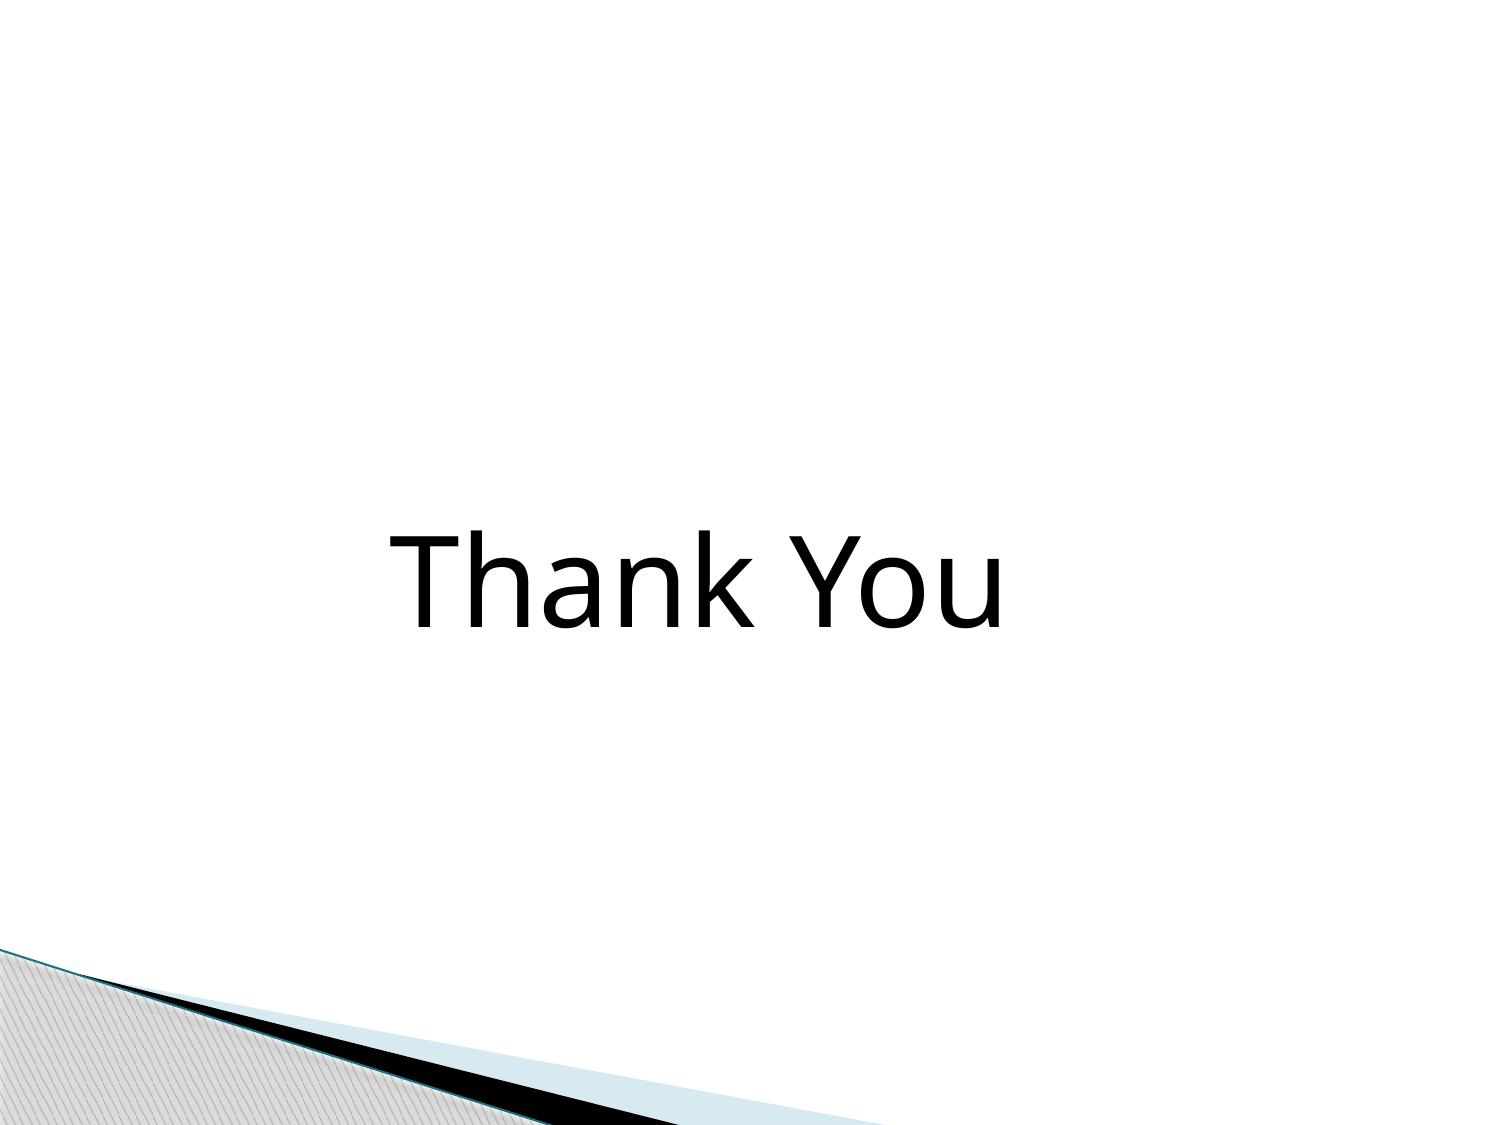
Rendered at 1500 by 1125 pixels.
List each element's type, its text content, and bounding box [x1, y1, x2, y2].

list Thank You [75, 243, 1425, 986]
